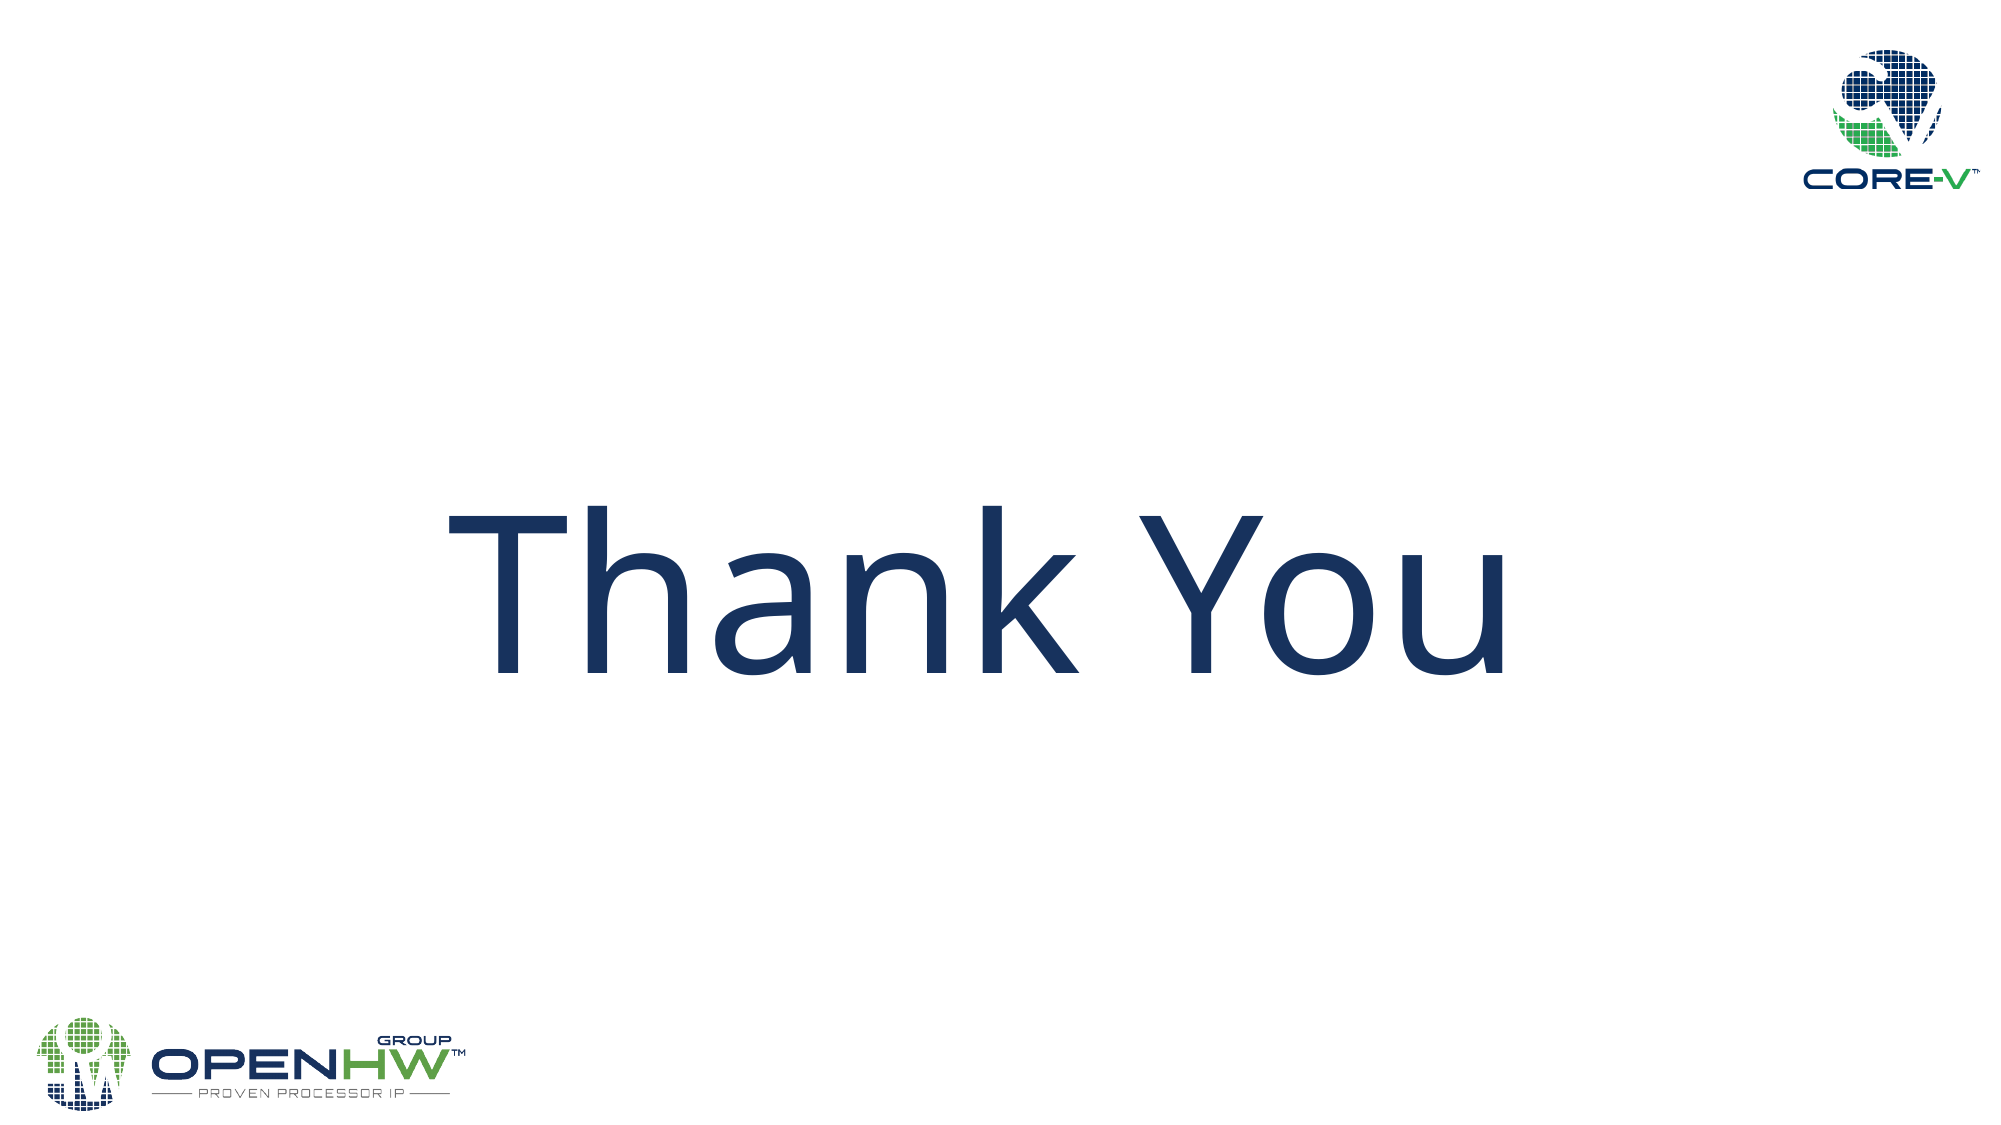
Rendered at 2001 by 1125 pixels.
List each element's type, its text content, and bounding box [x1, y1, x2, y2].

text_box Thank You [152, 543, 1817, 662]
picture [32, 1013, 470, 1115]
